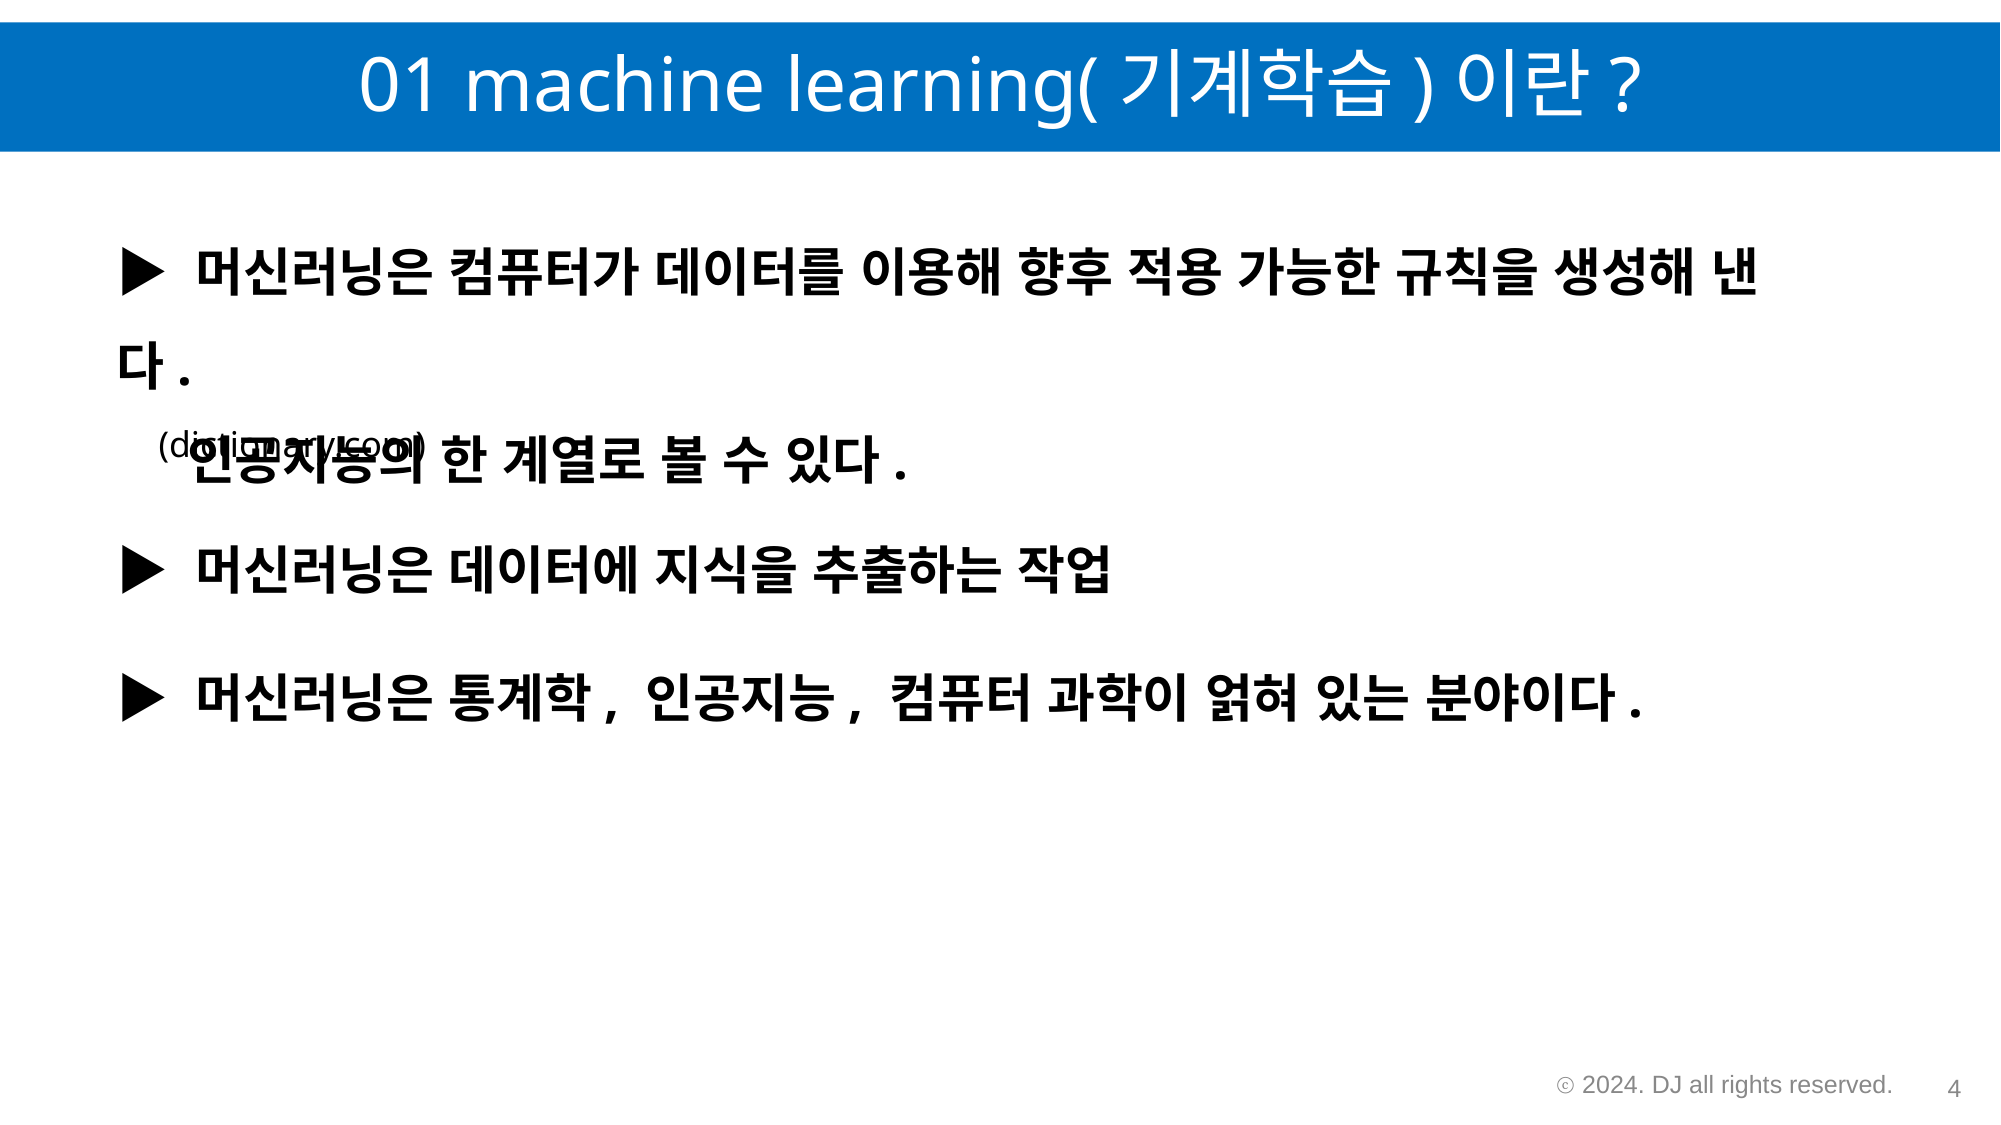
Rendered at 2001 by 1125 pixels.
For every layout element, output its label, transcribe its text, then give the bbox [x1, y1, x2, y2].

text_box ▶ 머신러닝은 컴퓨터가 데이터를 이용해 향후 적용 가능한 규칙을 생성해 낸다. 인공지능의 한 계열로 볼 수 있다. [101, 201, 1849, 429]
text_box ▶ 머신러닝은 통계학, 인공지능, 컴퓨터 과학이 얽혀 있는 분야이다. [101, 626, 1724, 748]
text_box ▶ 머신러닝은 데이터에 지식을 추출하는 작업 [101, 498, 1724, 620]
text_box (dictionary.com) [143, 414, 716, 474]
title 01 machine learning(기계학습)이란? [0, 22, 2000, 152]
footer ⓒ 2024. DJ all rights reserved. [1473, 1049, 1977, 1117]
